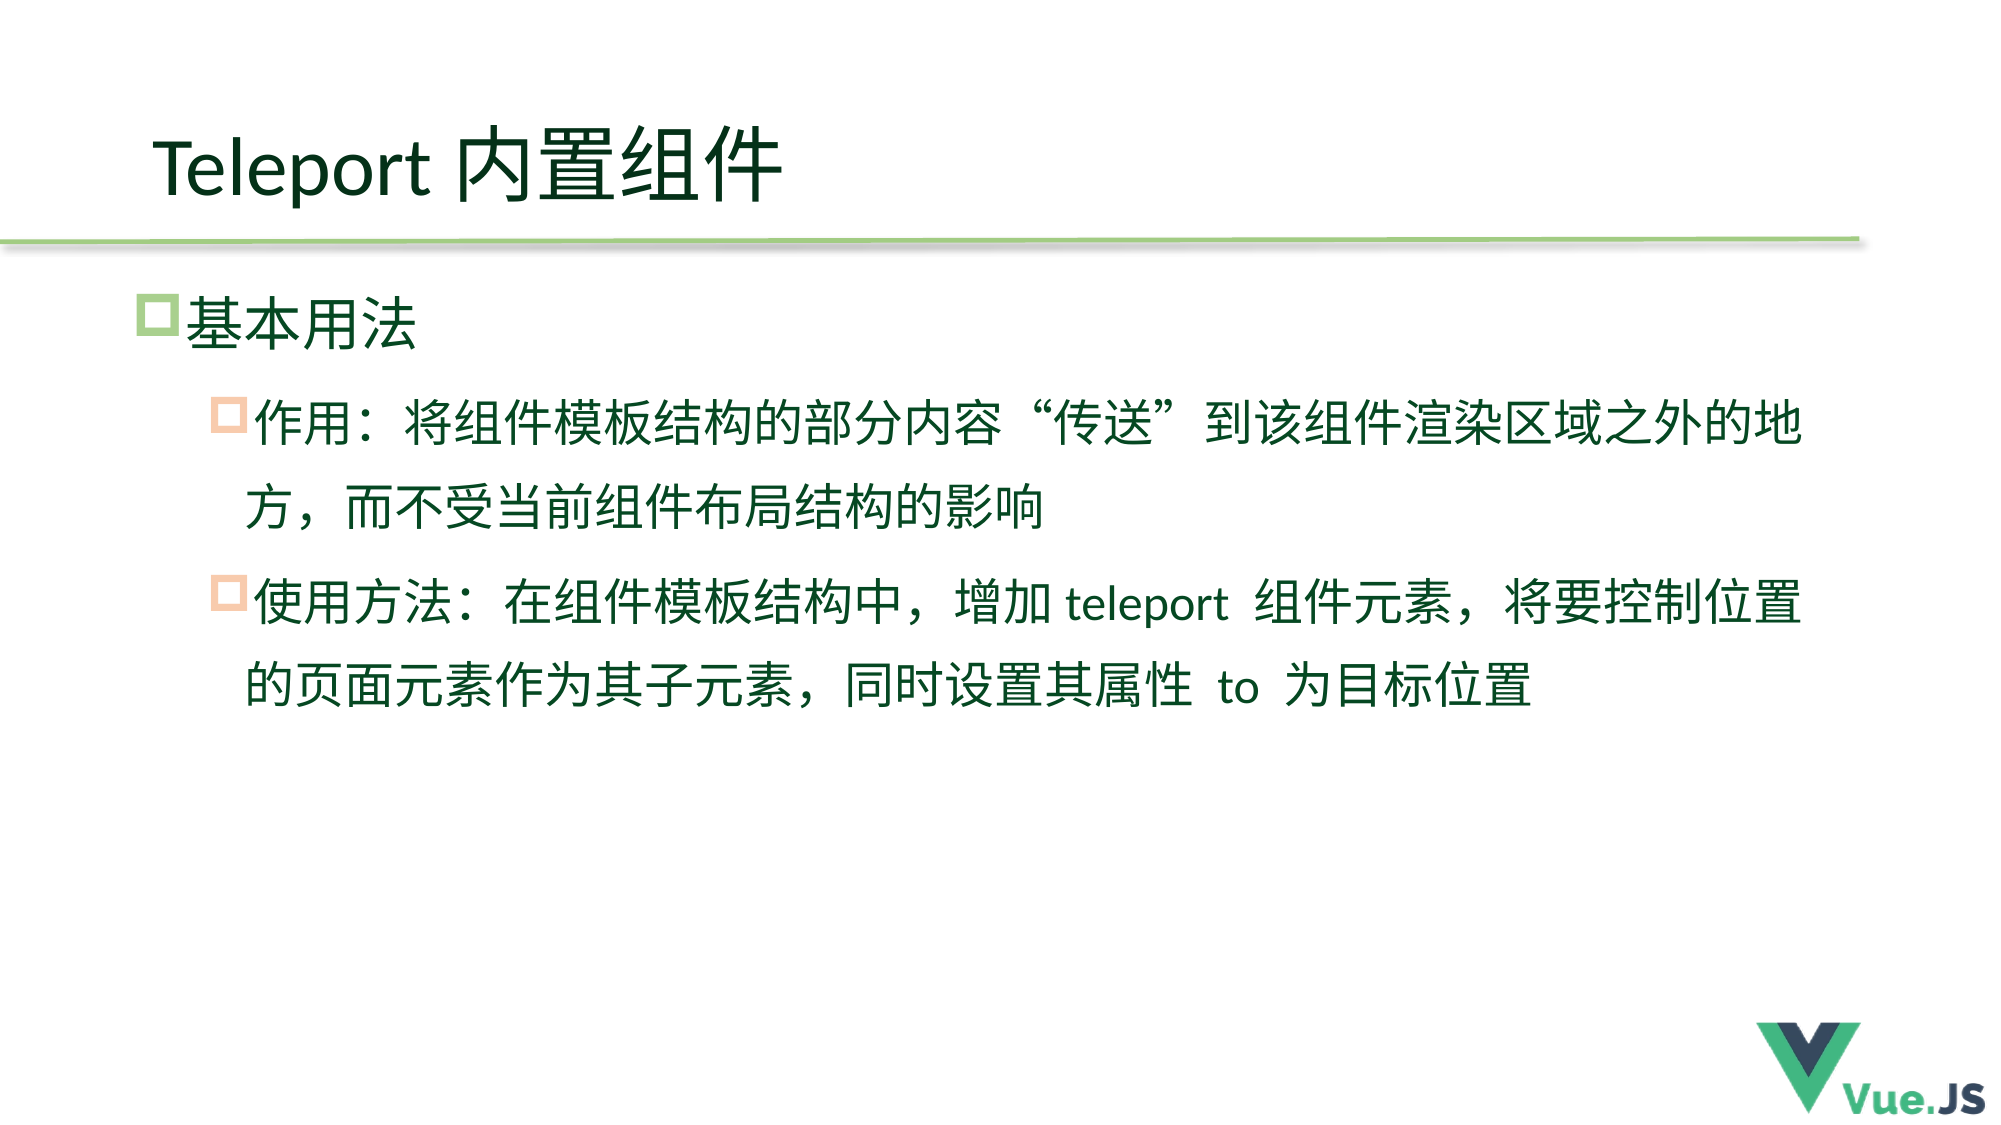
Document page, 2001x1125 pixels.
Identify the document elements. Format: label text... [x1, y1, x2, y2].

picture [1748, 1010, 2000, 1125]
title Teleport内置组件 [137, 59, 1863, 278]
list 基本用法 作用：将组件模板结构的部分内容“传送”到该组件渲染区域之外的地方，而不受当前组件布局结构的影响 使用方法：在组件模板结构中，增加teleport 组件元素，将要控制位置的页面元素作为其子元素，同时设置其属性 to 为目标位置 [116, 251, 1865, 1014]
